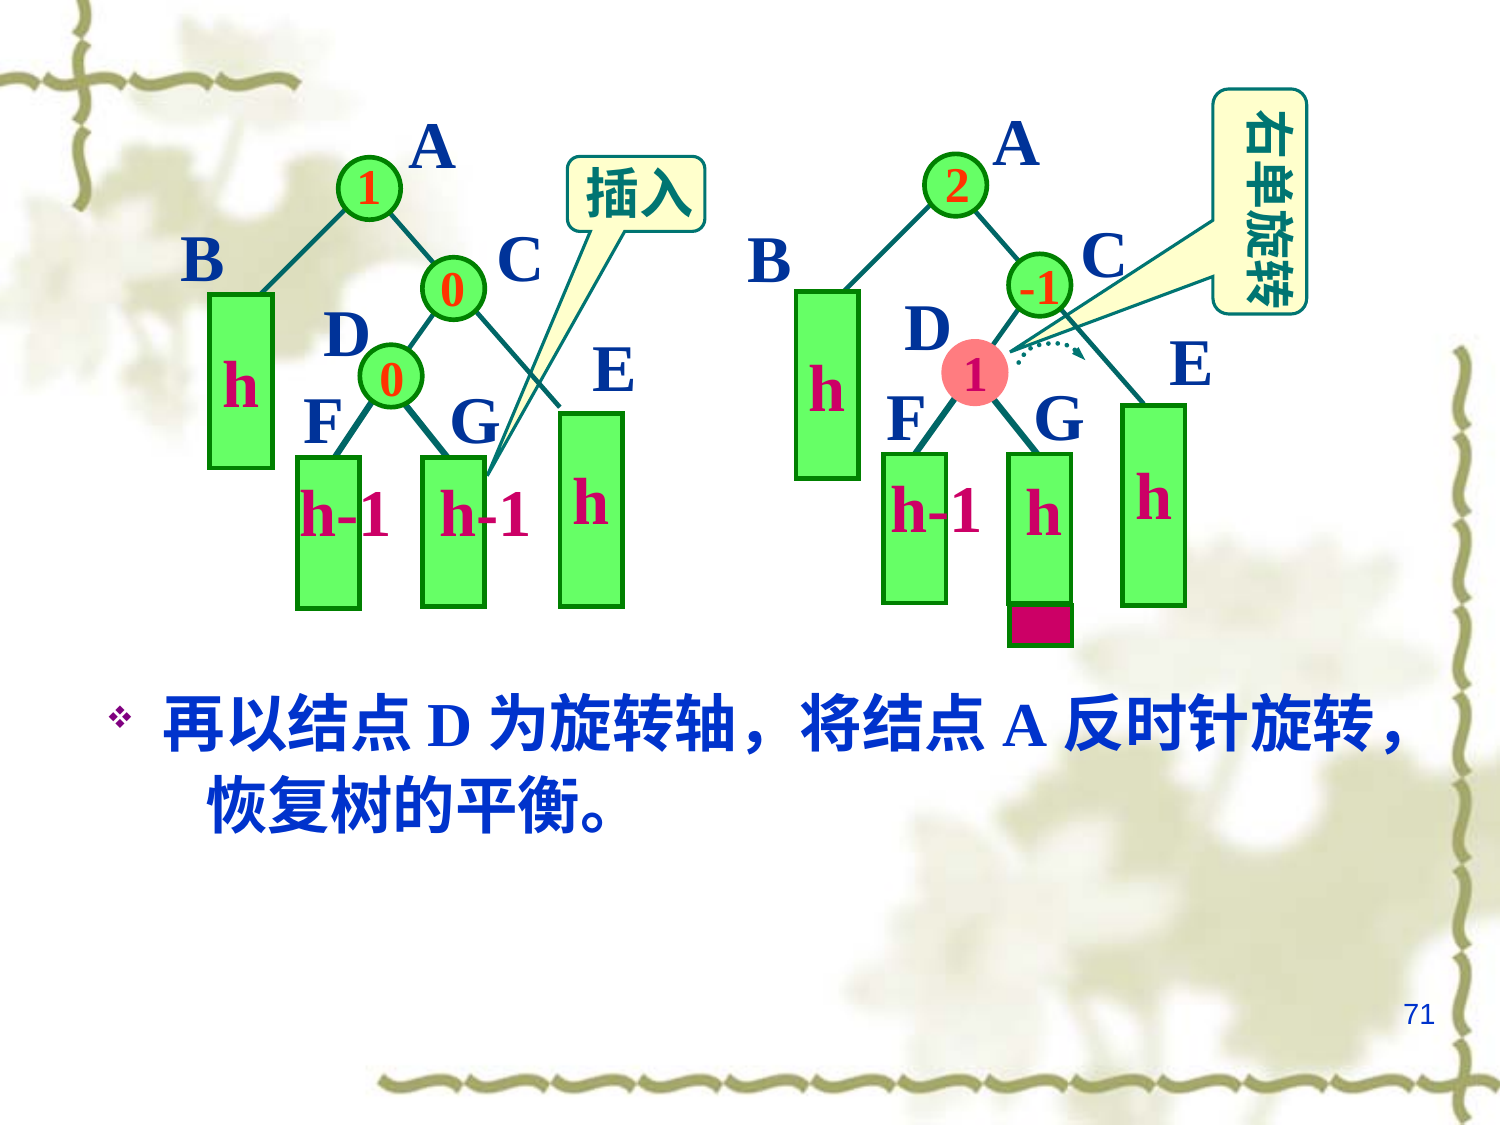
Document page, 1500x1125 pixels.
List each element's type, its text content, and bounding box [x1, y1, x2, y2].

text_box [732, 88, 1309, 646]
slide_number 71 [1442, 987, 1451, 1066]
picture [0, 0, 1500, 1125]
list 再以结点D为旋转轴，将结点A反时针旋转， 恢复树的平衡。 [91, 668, 1442, 1070]
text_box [165, 94, 710, 610]
